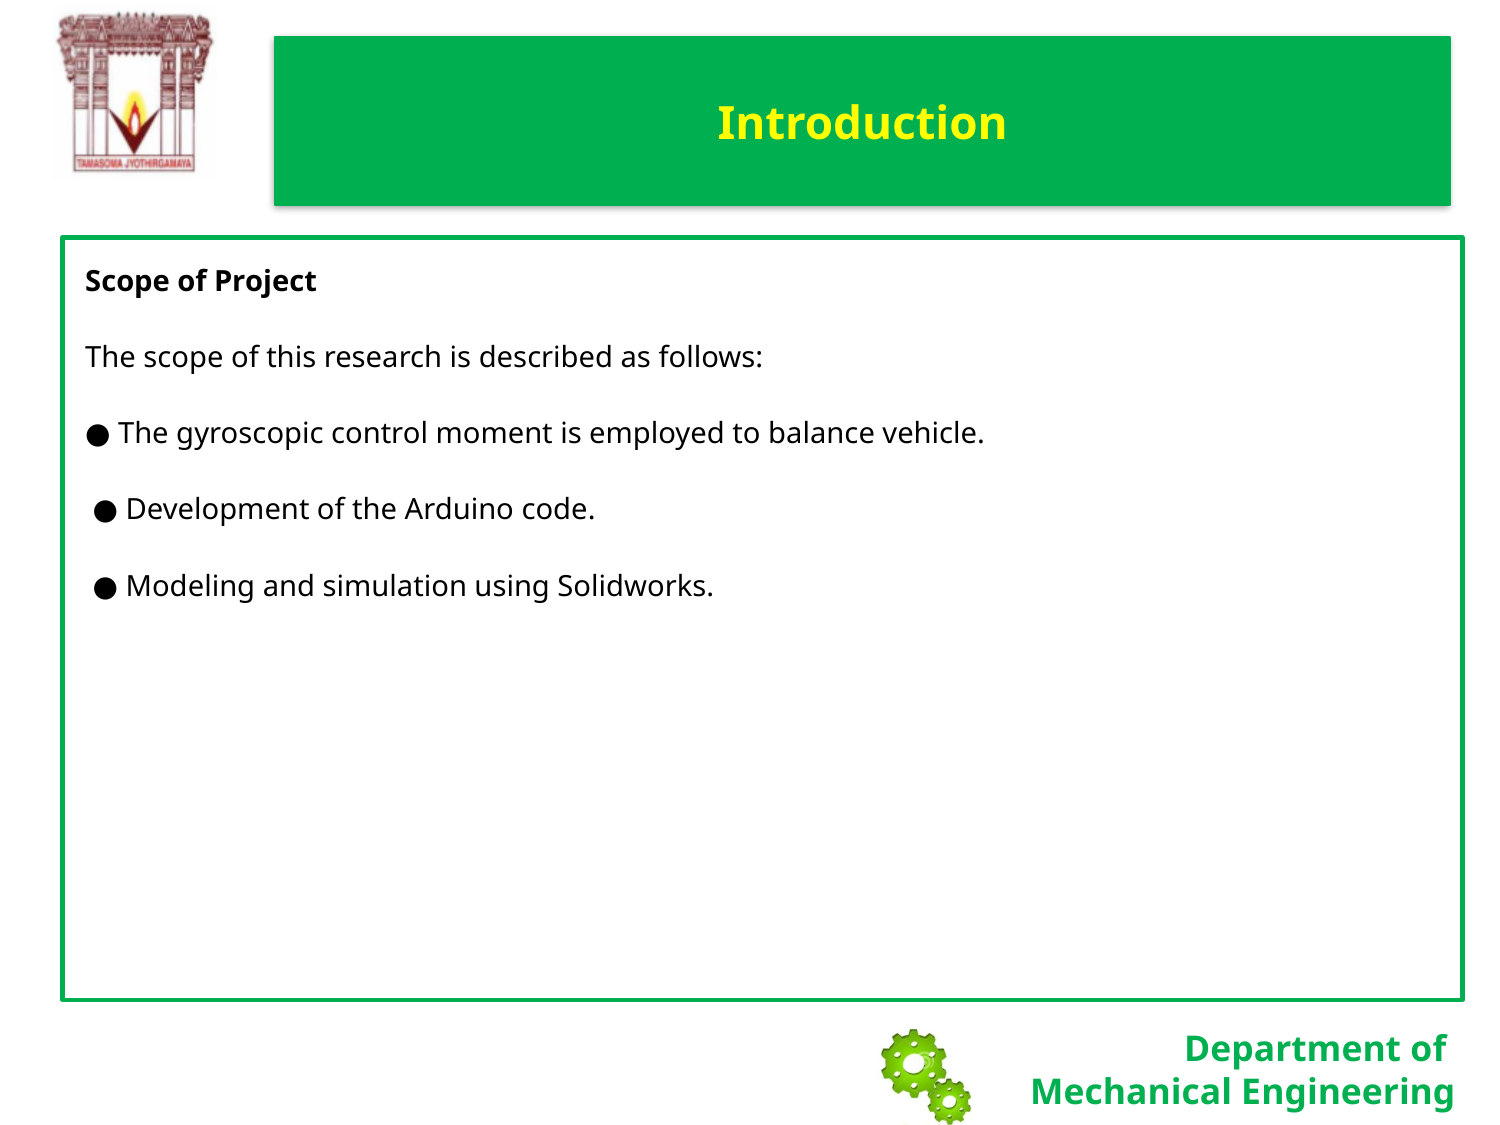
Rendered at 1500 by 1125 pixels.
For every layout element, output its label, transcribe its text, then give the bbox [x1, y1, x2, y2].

picture [37, 0, 225, 188]
picture [875, 1025, 975, 1125]
subtitle Scope of Project The scope of this research is described as follows: ● The gyroscopic control moment is employed to balance vehicle. ● Development of the Arduino code. ● Modeling and simulation using Solidworks. [60, 235, 1465, 1002]
title Introduction [274, 36, 1451, 206]
